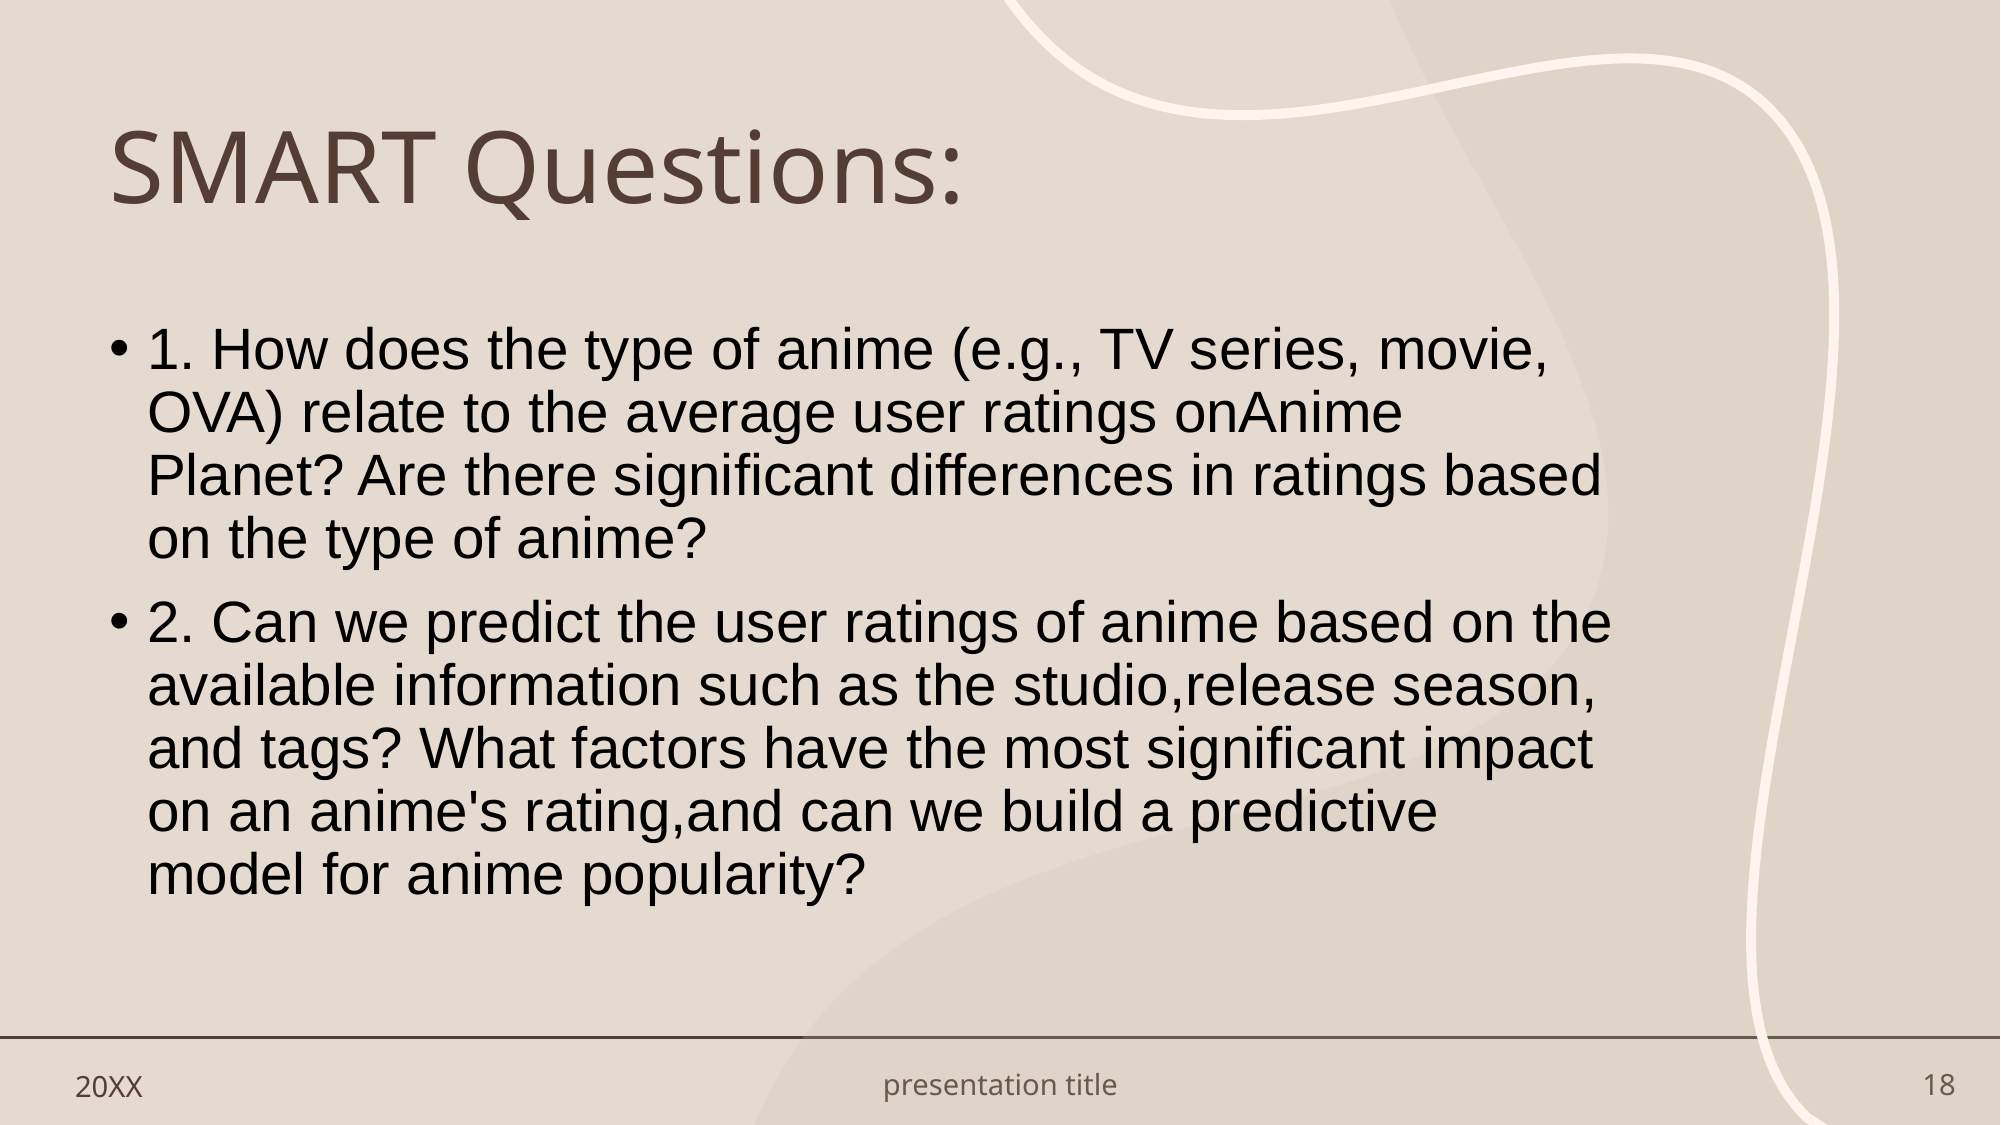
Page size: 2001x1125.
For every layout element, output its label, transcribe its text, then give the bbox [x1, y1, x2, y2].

title SMART Questions: [94, 115, 1820, 227]
list 1. How does the type of anime (e.g., TV series, movie, OVA) relate to the average user ratings onAnime Planet? Are there significant differences in ratings based on the type of anime? 2. Can we predict the user ratings of anime based on the available information such as the studio,release season, and tags? What factors have the most significant impact on an anime's rating,and can we build a predictive model for anime popularity? [94, 311, 1631, 948]
footer presentation title [718, 1060, 1283, 1112]
slide_number 20XX [60, 1060, 222, 1112]
slide_number 18 [1808, 1060, 1971, 1112]
